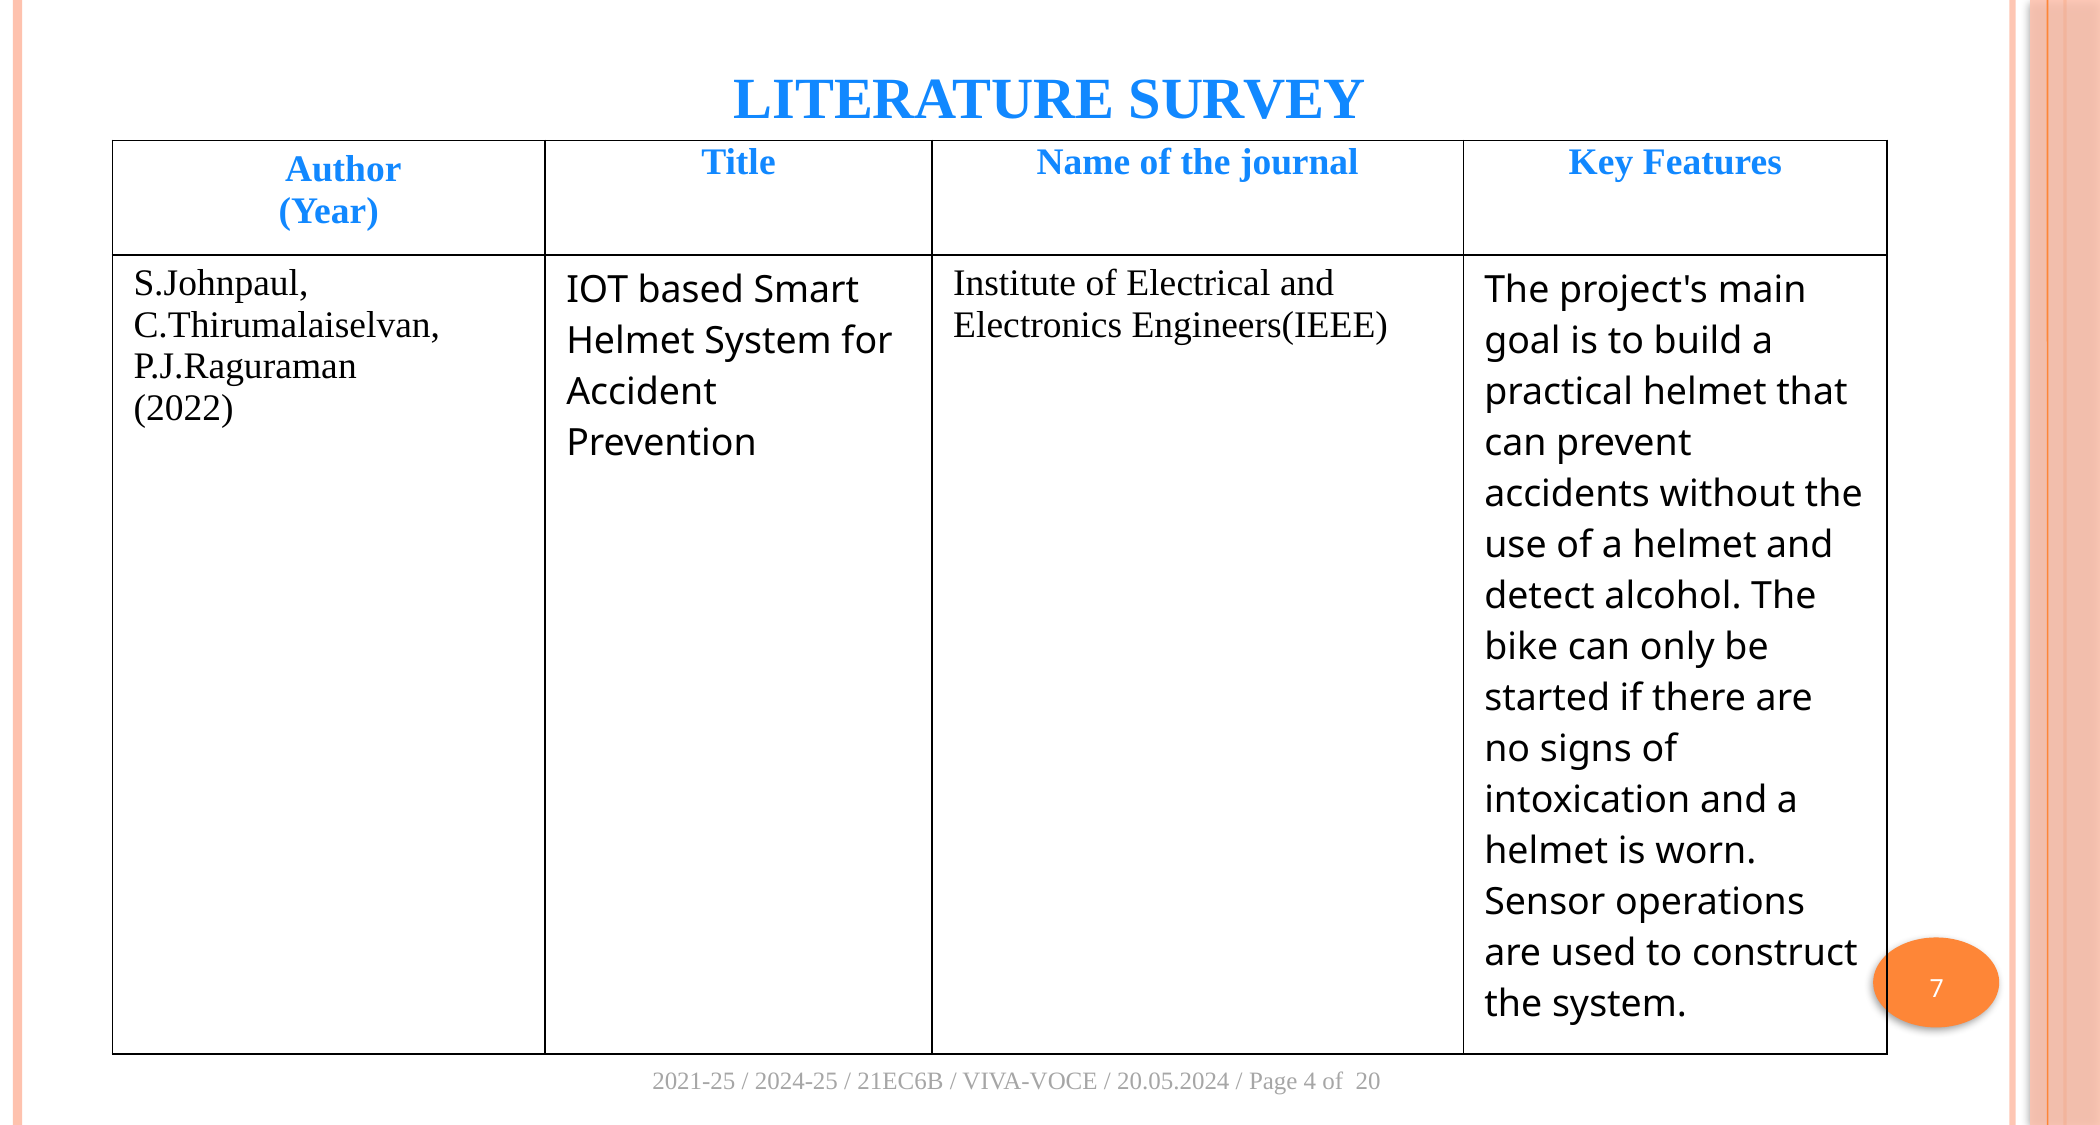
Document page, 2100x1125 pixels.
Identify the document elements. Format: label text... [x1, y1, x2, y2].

footer 2021-25 / 2024-25 / 21EC6B / VIVA-VOCE / 20.05.2024 / Page 4 of 20 [637, 1065, 2100, 1125]
table_cell Institute of Electrical and Electronics Engineers(IEEE) [933, 256, 1463, 1053]
title LITERATURE SURVEY [105, 45, 1995, 138]
table_header Name of the journal [933, 141, 1463, 254]
slide_number 4 [33, 1034, 118, 1095]
table_header Title [546, 141, 931, 254]
table_cell The project's main goal is to build a practical helmet that can prevent accidents without the use of a helmet and detect alcohol. The bike can only be started if there are no signs of intoxication and a helmet is worn. Sensor operations are used to construct the system. [1464, 256, 1886, 1053]
table_cell S.Johnpaul, C.Thirumalaiselvan, P.J.Raguraman (2022) [113, 256, 544, 1053]
table_header Author (Year) [113, 141, 544, 254]
table_header Key Features [1464, 141, 1886, 254]
text_box 7 [1914, 964, 1959, 1010]
table_cell IOT based Smart Helmet System for Accident Prevention [546, 256, 931, 1053]
